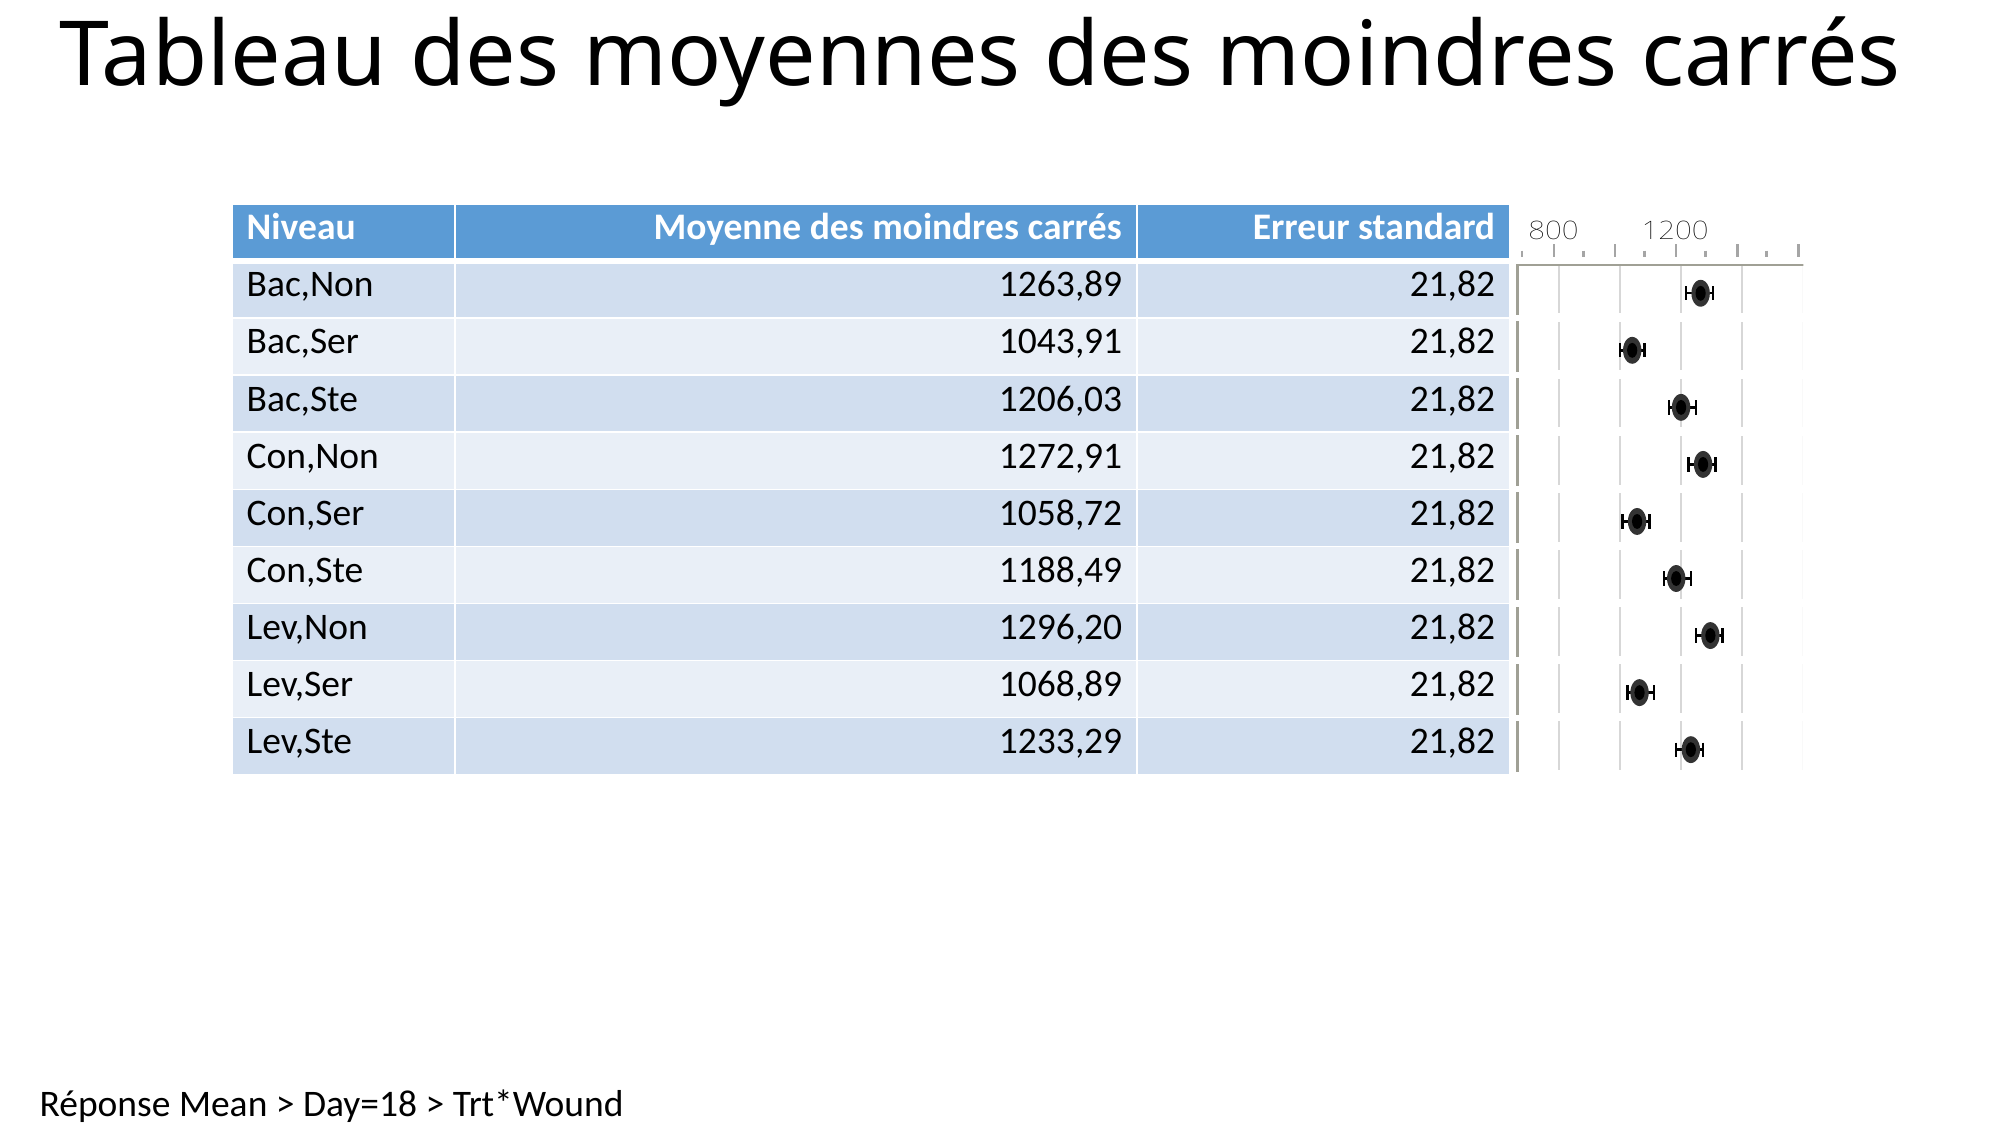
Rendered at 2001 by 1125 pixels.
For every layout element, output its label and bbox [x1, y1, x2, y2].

table_cell [1511, 718, 1805, 774]
table_cell [456, 433, 1136, 489]
table_cell [1511, 264, 1805, 317]
table_cell [456, 490, 1136, 546]
table_cell [1138, 433, 1509, 489]
table_cell [456, 319, 1136, 374]
table_cell [456, 264, 1136, 317]
table_header [233, 205, 454, 258]
table_cell [233, 604, 454, 660]
table_cell [1511, 376, 1805, 431]
table_cell [1511, 490, 1805, 546]
table_cell [1138, 264, 1509, 317]
table_cell [233, 547, 454, 603]
table_cell [233, 718, 454, 774]
table_cell [1138, 490, 1509, 546]
table_cell [1511, 661, 1805, 717]
table_header [1138, 205, 1509, 258]
table_cell [1138, 376, 1509, 431]
table_cell [1138, 319, 1509, 374]
table_cell [1511, 433, 1805, 489]
table_cell [233, 264, 454, 317]
table_cell [456, 661, 1136, 717]
table_cell [456, 376, 1136, 431]
table_cell [233, 661, 454, 717]
table_cell [456, 718, 1136, 774]
table_cell [1138, 547, 1509, 603]
table_header [456, 205, 1136, 258]
title [0, 0, 1963, 113]
table_cell [1511, 319, 1805, 374]
table_cell [233, 490, 454, 546]
table_cell [1511, 604, 1805, 660]
table_cell [1511, 547, 1805, 603]
table_cell [1138, 718, 1509, 774]
table_cell [233, 319, 454, 374]
table_header [1511, 205, 1805, 258]
table_cell [233, 376, 454, 431]
table_cell [456, 547, 1136, 603]
table_cell [1138, 604, 1509, 660]
table_cell [456, 604, 1136, 660]
table_cell [1138, 661, 1509, 717]
text_box [39, 1079, 625, 1125]
table_cell [233, 433, 454, 489]
